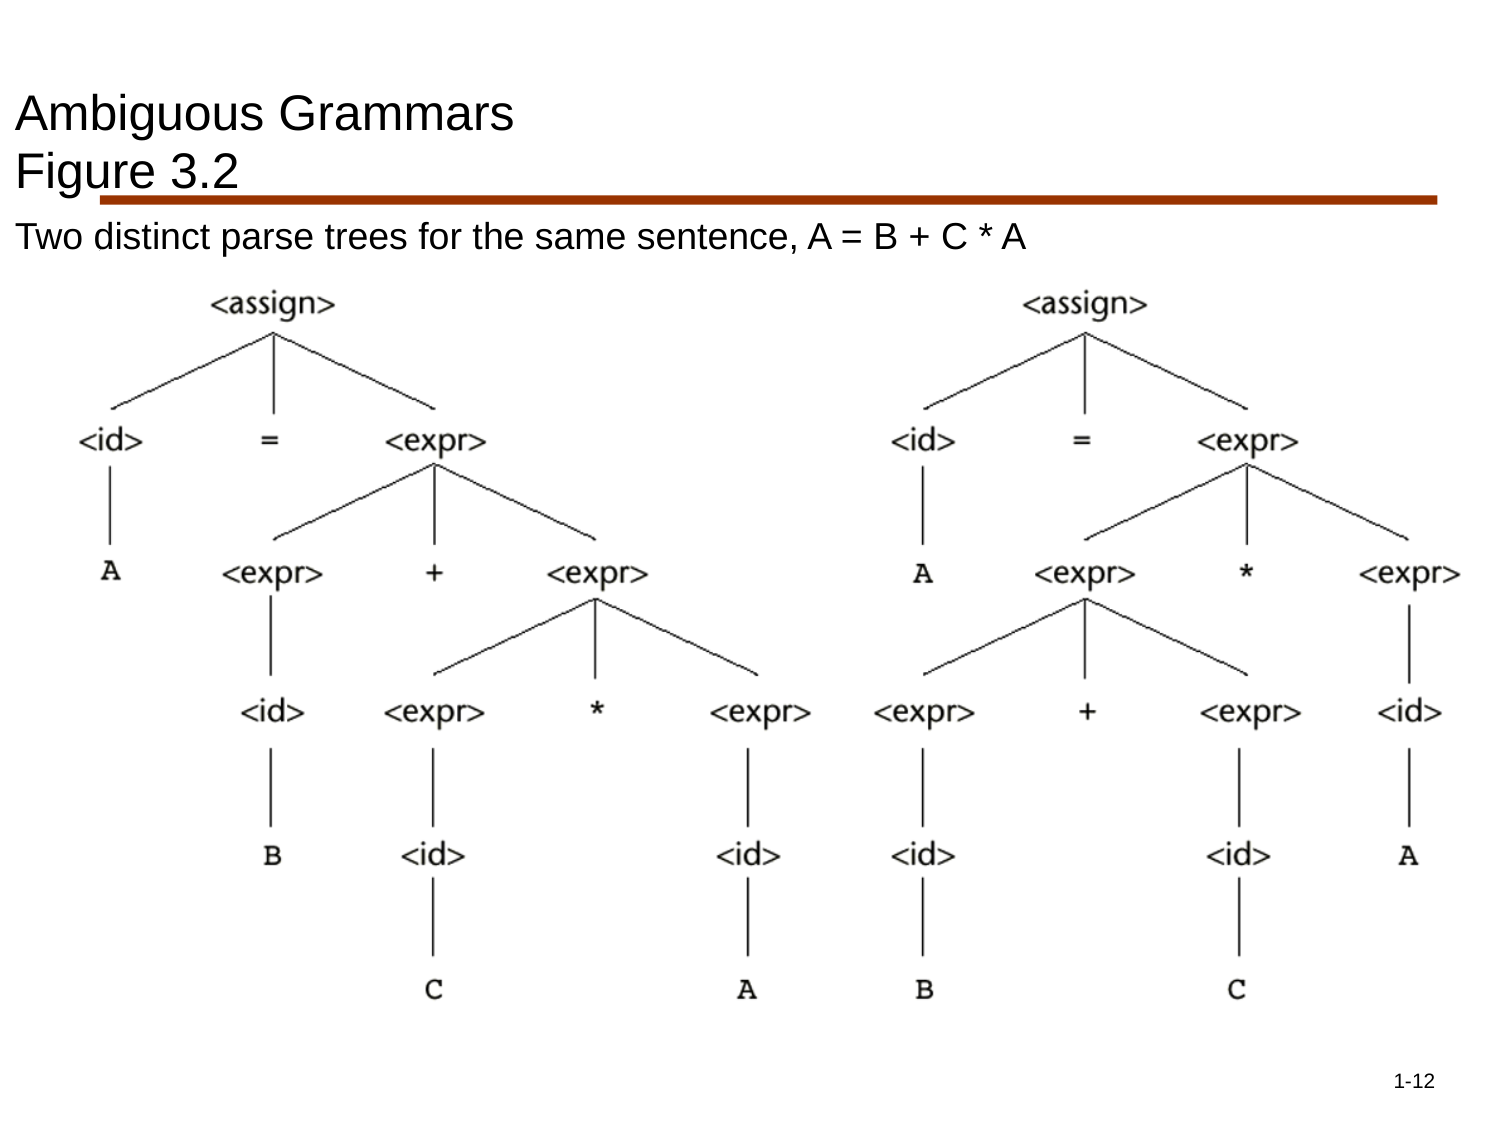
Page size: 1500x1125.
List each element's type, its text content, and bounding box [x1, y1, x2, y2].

text_box Ambiguous Grammars Figure 3.2 Two distinct parse trees for the same sentence, A = B + C * A [0, 74, 1500, 265]
slide_number 1-12 [1137, 1052, 1451, 1101]
picture [48, 274, 1500, 1043]
